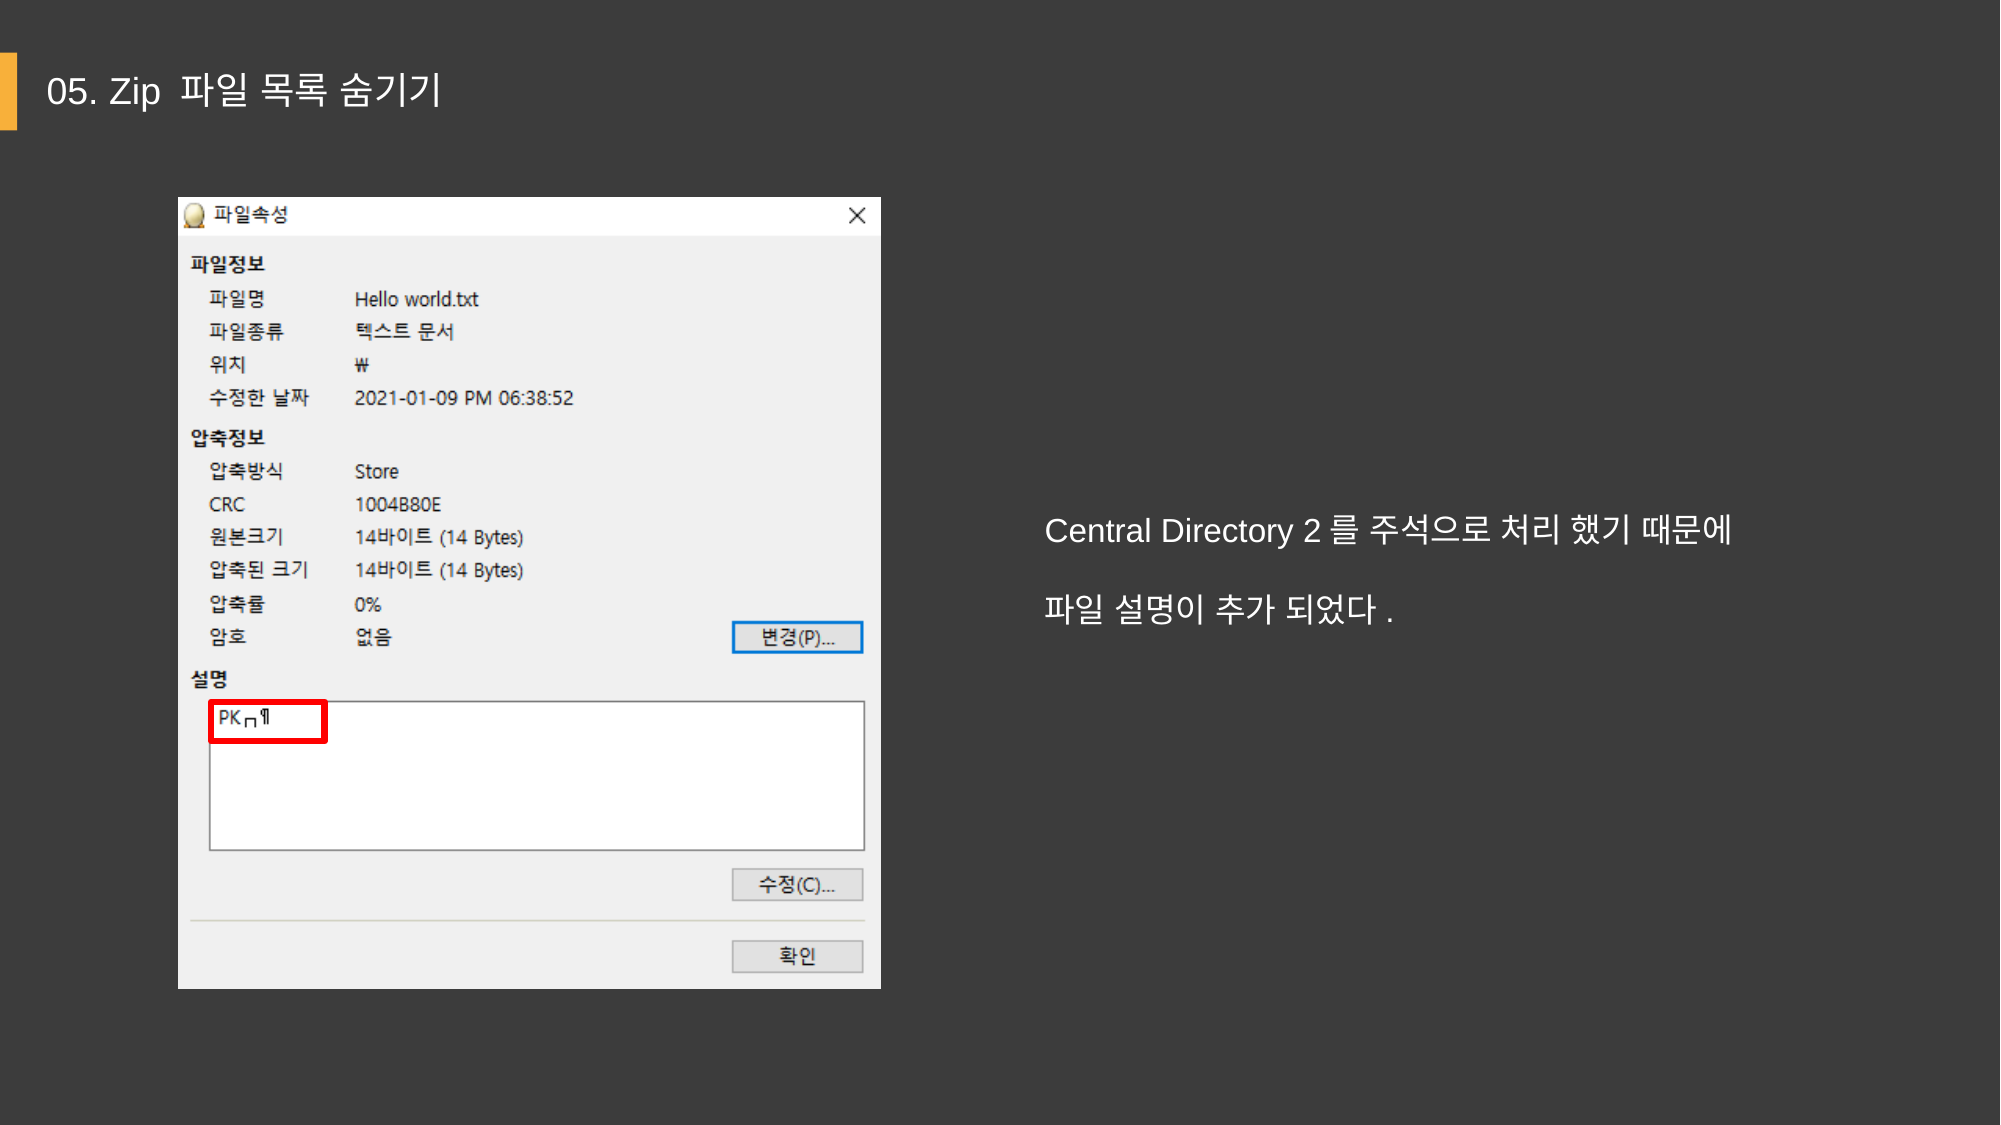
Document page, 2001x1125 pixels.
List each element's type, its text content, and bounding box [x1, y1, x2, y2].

text_box 05. Zip 파일 목록 숨기기 [31, 59, 694, 121]
text_box [0, 52, 18, 131]
picture [178, 197, 881, 989]
text_box Central Directory 2를 주석으로 처리 했기 때문에 파일 설명이 추가 되었다. [1029, 501, 2000, 563]
